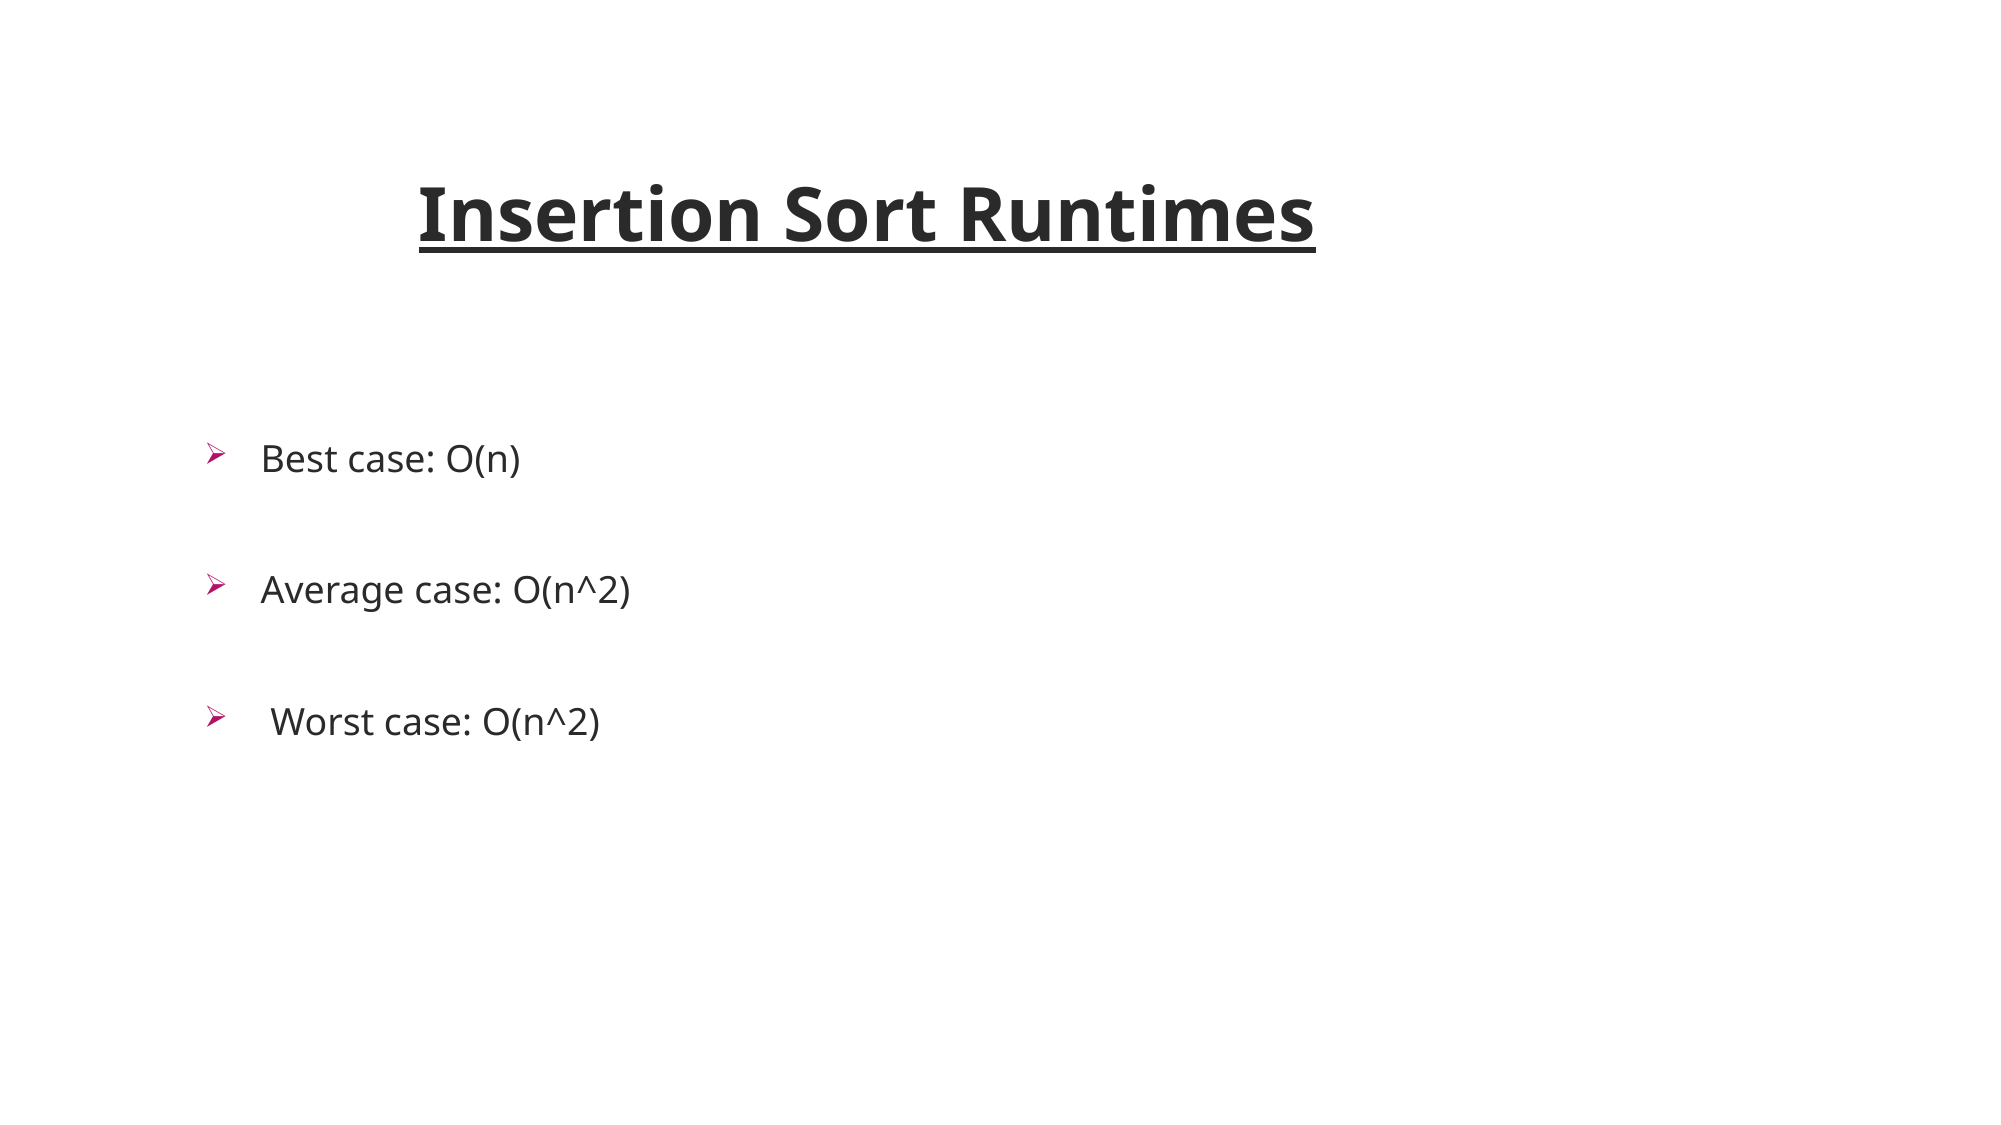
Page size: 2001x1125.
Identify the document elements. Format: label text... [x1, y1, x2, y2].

title Insertion Sort Runtimes [404, 159, 1627, 276]
list Best case: O(n) Average case: O(n^2) Worst case: O(n^2) [189, 427, 1638, 988]
